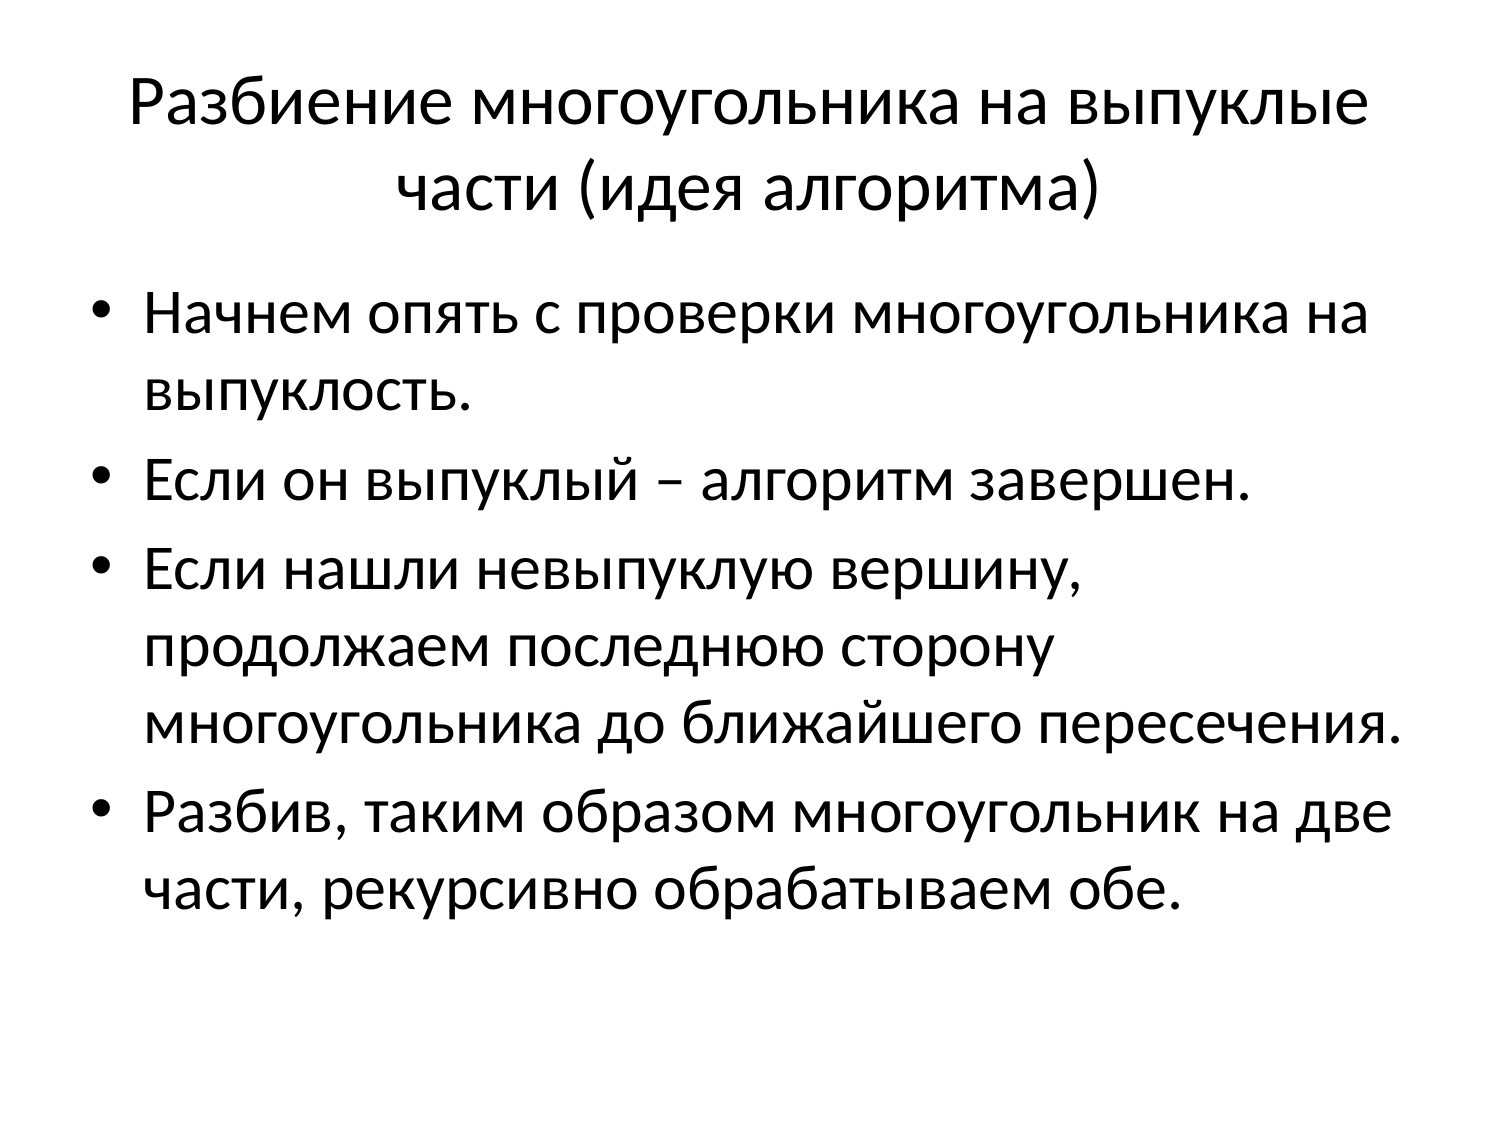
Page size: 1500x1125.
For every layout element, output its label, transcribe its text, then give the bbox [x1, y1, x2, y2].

title Разбиение многоугольника на выпуклые части (идея алгоритма) [75, 45, 1425, 233]
list Начнем опять с проверки многоугольника на выпуклость. Если он выпуклый – алгоритм завершен. Если нашли невыпуклую вершину, продолжаем последнюю сторону многоугольника до ближайшего пересечения. Разбив, таким образом многоугольник на две части, рекурсивно обрабатываем обе. [75, 262, 1425, 1005]
